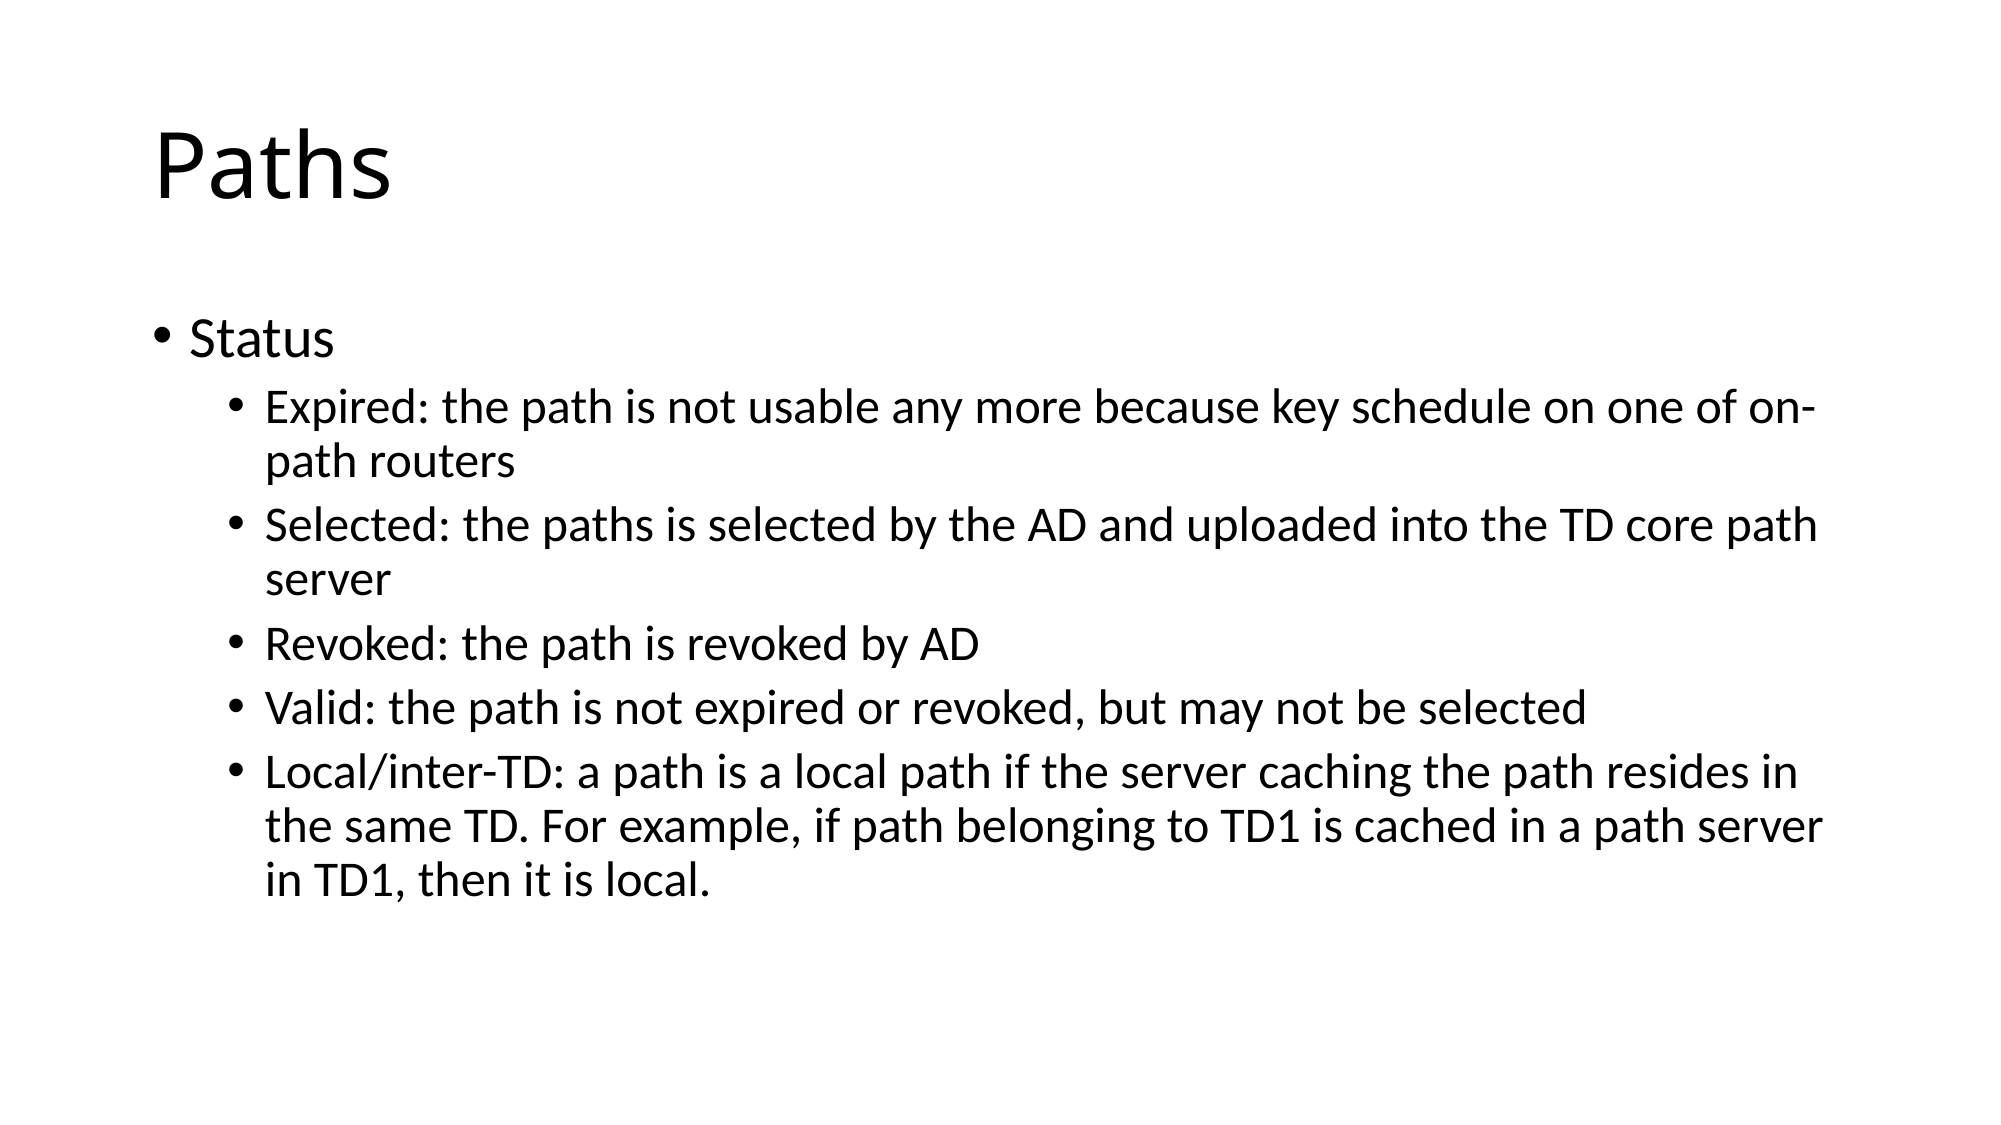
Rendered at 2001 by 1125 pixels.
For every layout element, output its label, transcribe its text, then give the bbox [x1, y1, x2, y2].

list Status Expired: the path is not usable any more because key schedule on one of on-path routers Selected: the paths is selected by the AD and uploaded into the TD core path server Revoked: the path is revoked by AD Valid: the path is not expired or revoked, but may not be selected Local/inter-TD: a path is a local path if the server caching the path resides in the same TD. For example, if path belonging to TD1 is cached in a path server in TD1, then it is local. [137, 299, 1863, 1014]
title Paths [137, 59, 1863, 278]
